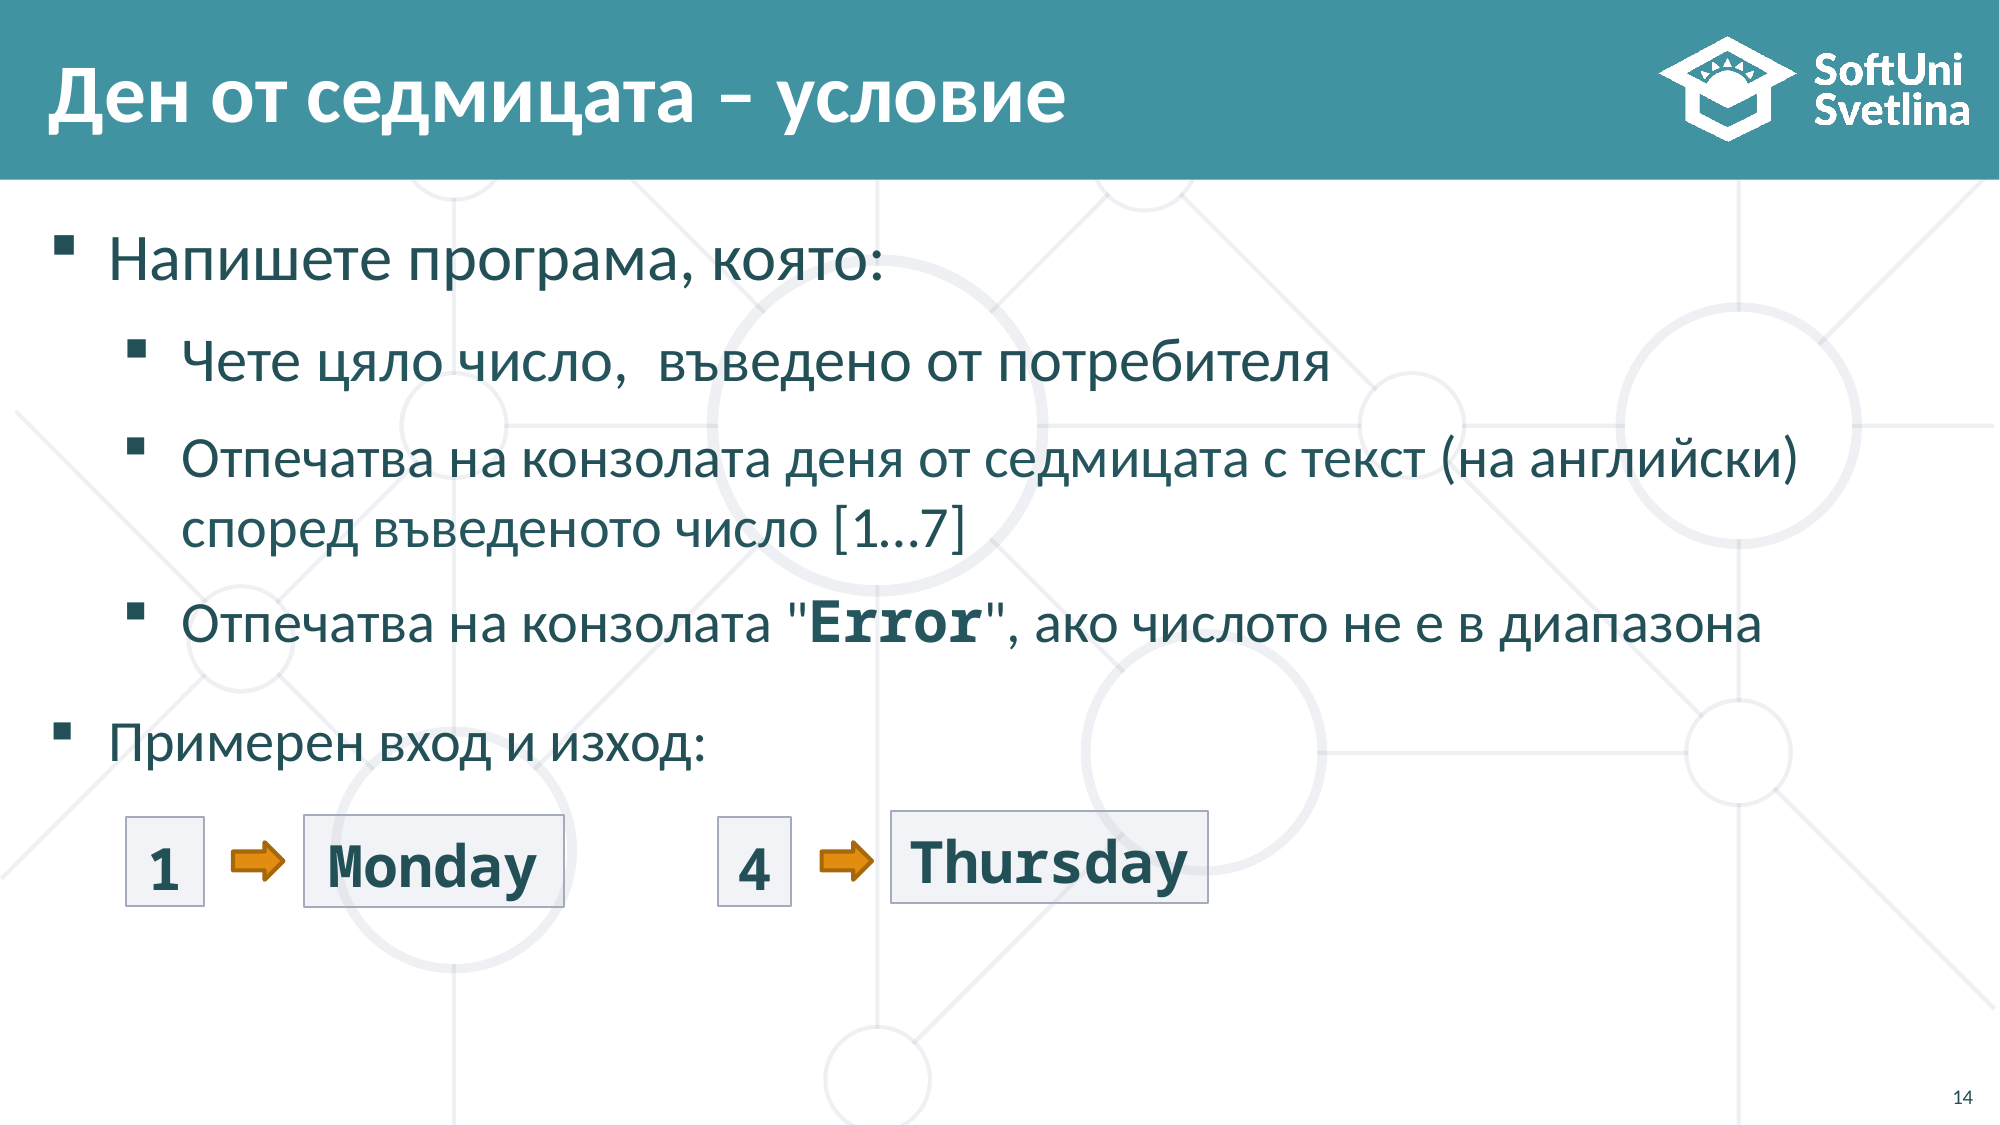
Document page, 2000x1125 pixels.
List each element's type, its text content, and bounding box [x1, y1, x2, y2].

slide_number 14 [1927, 1067, 1989, 1117]
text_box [125, 816, 565, 907]
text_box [718, 810, 1208, 907]
title Ден от седмицата – условие [31, 16, 1638, 162]
list Напишете програма, която: Чете цяло число, въведено от потребителя Отпечатва на конзолата деня от седмицата с текст (на английски) според въведеното число [1…7] Отпечатва на конзолата "Error", ако числото не е в диапазона Примерен вход и изход: [31, 207, 1968, 1122]
picture [1653, 32, 1971, 146]
